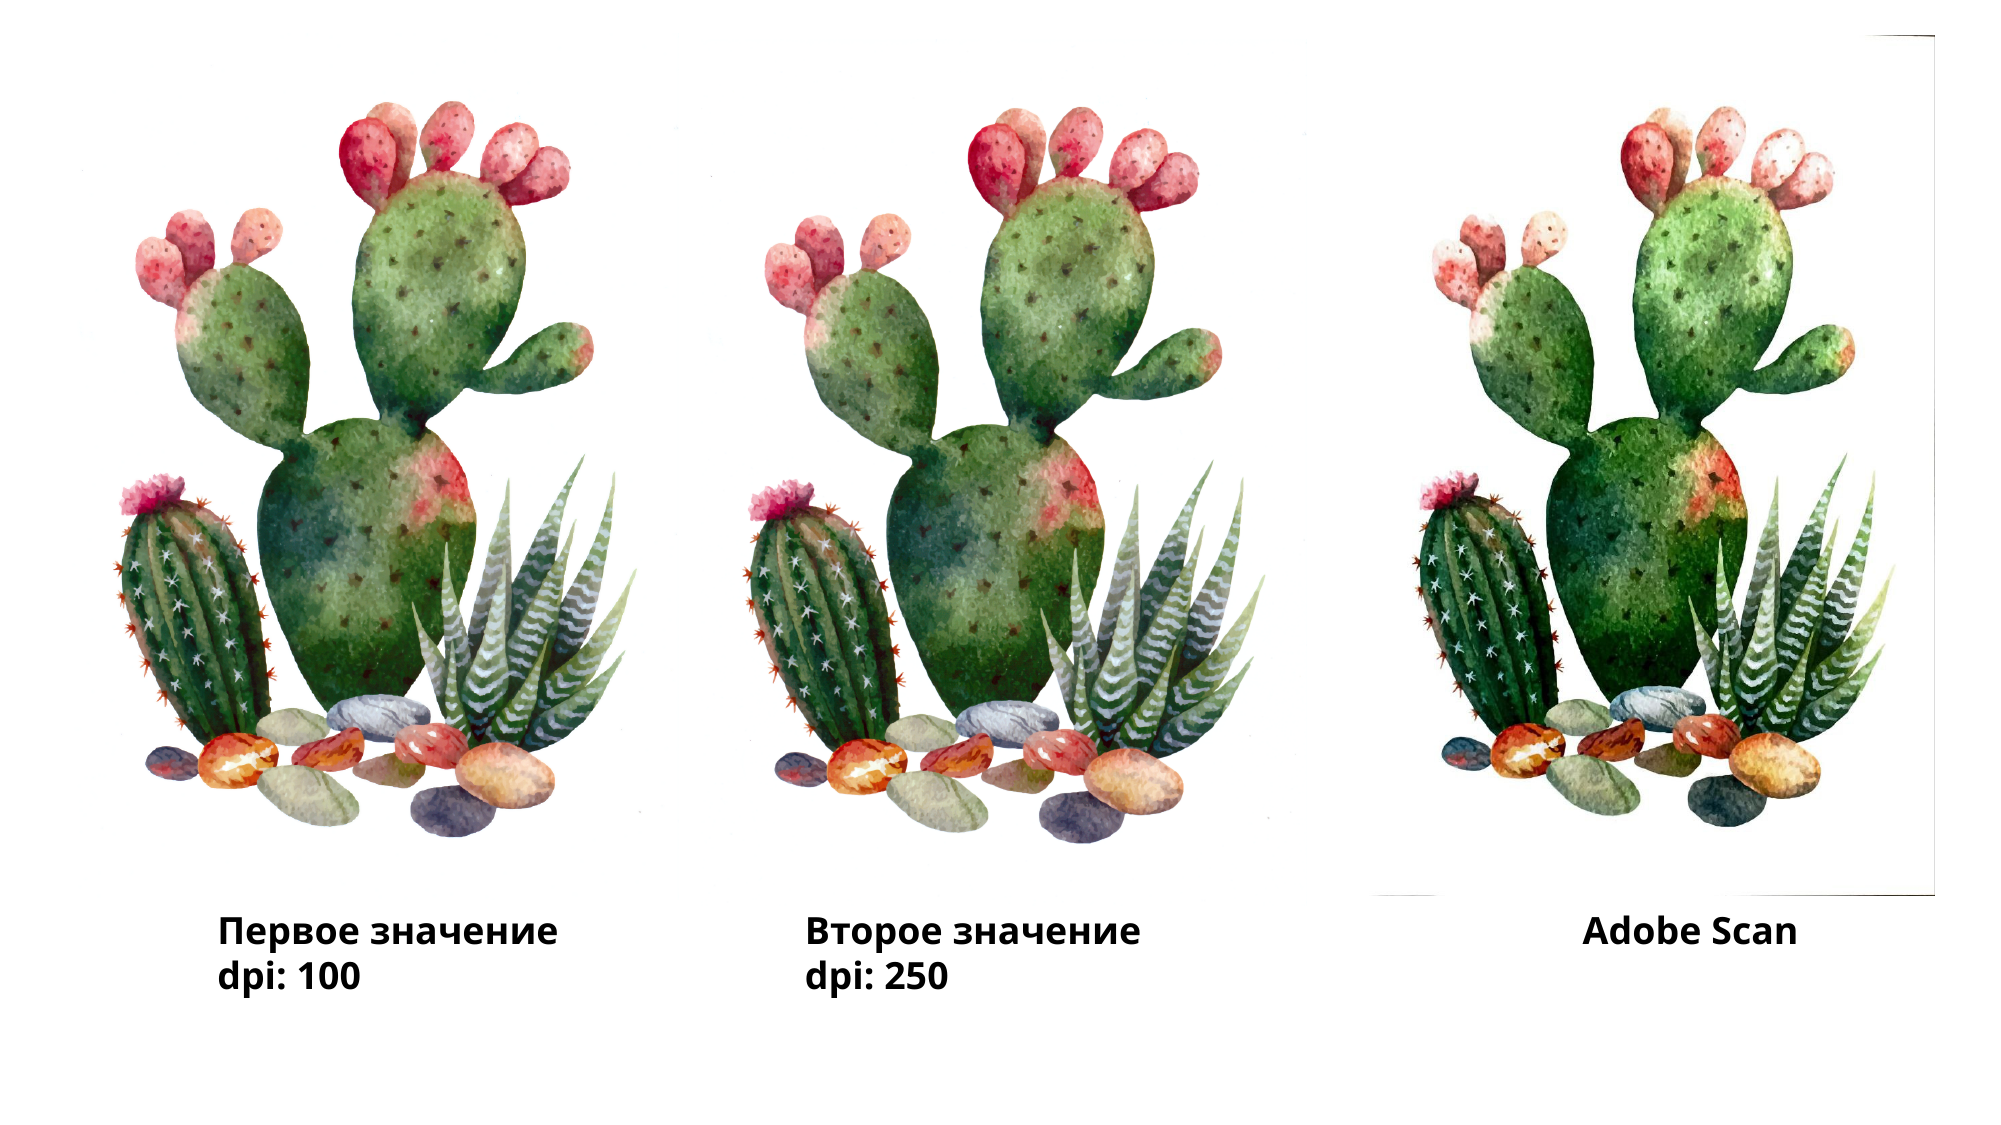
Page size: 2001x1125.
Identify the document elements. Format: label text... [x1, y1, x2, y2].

text_box Первое значение dpi: 100 [202, 908, 609, 1004]
text_box Второе значение dpi: 250 [790, 914, 1172, 1004]
text_box Adobe Scan [1567, 905, 1814, 959]
picture [1369, 35, 1936, 896]
picture [72, 32, 679, 900]
picture [701, 38, 1307, 906]
